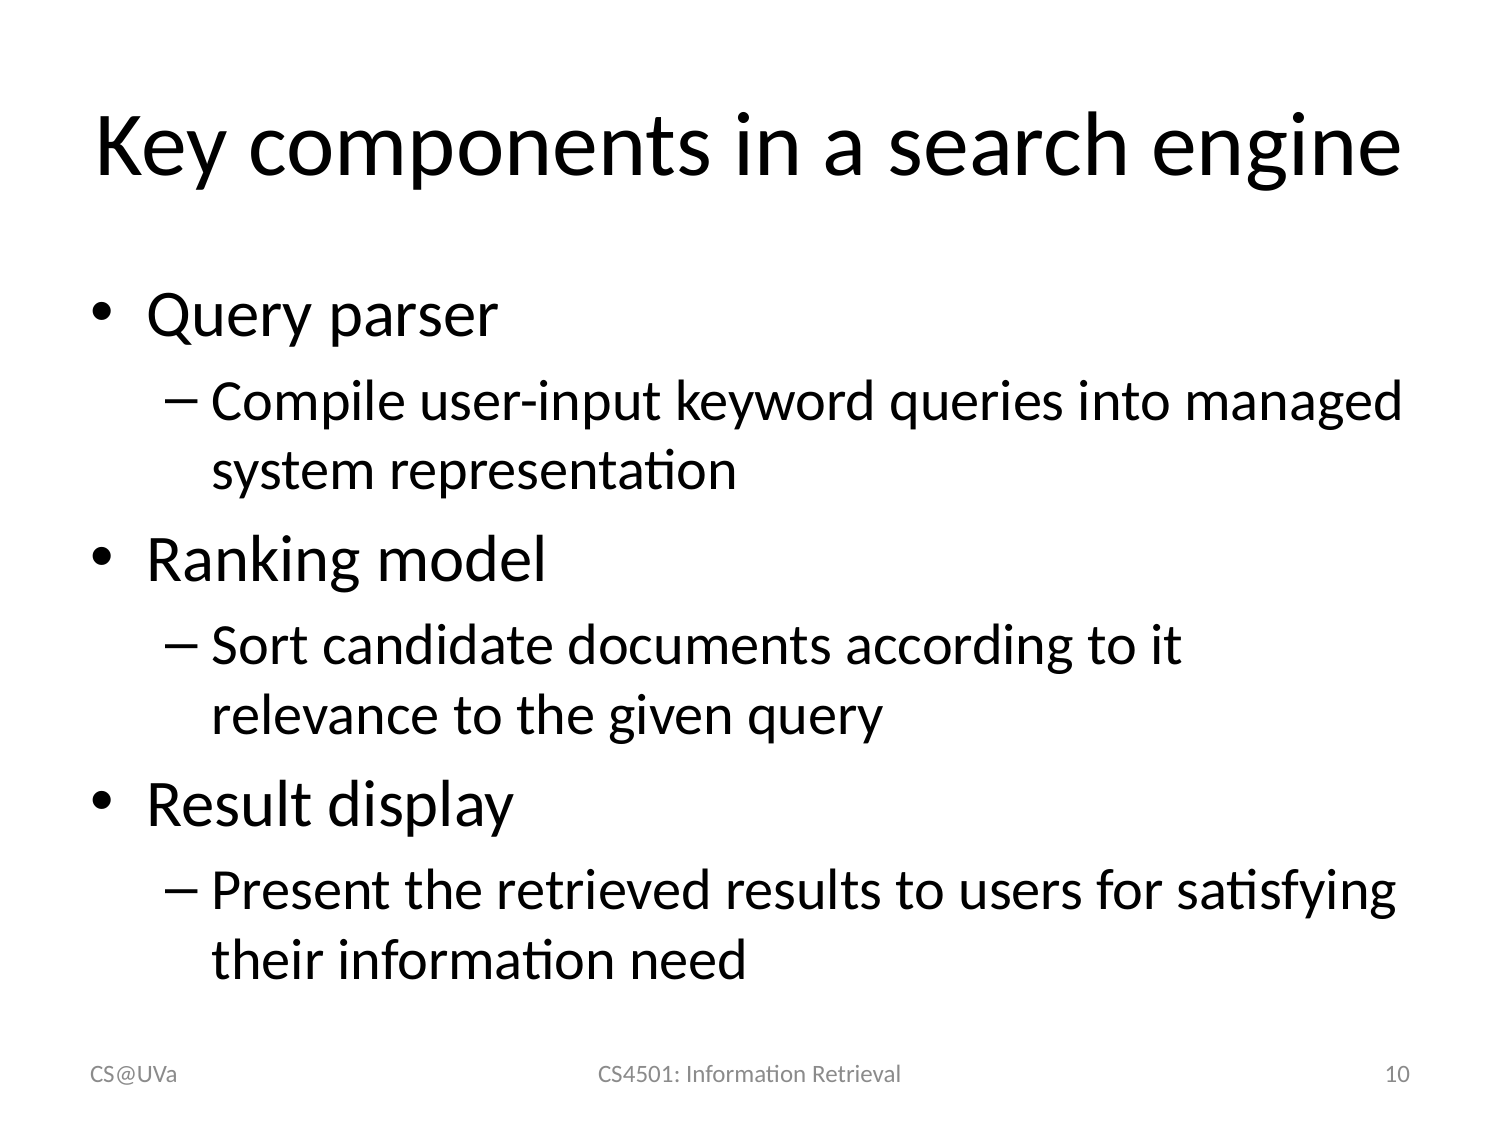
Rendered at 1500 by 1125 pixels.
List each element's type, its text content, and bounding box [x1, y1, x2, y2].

list Query parser Compile user-input keyword queries into managed system representation Ranking model Sort candidate documents according to it relevance to the given query Result display Present the retrieved results to users for satisfying their information need [75, 262, 1425, 1038]
slide_number CS@UVa [75, 1042, 425, 1103]
footer CS4501: Information Retrieval [512, 1042, 988, 1103]
slide_number 10 [1074, 1042, 1425, 1103]
title Key components in a search engine [75, 45, 1425, 233]
